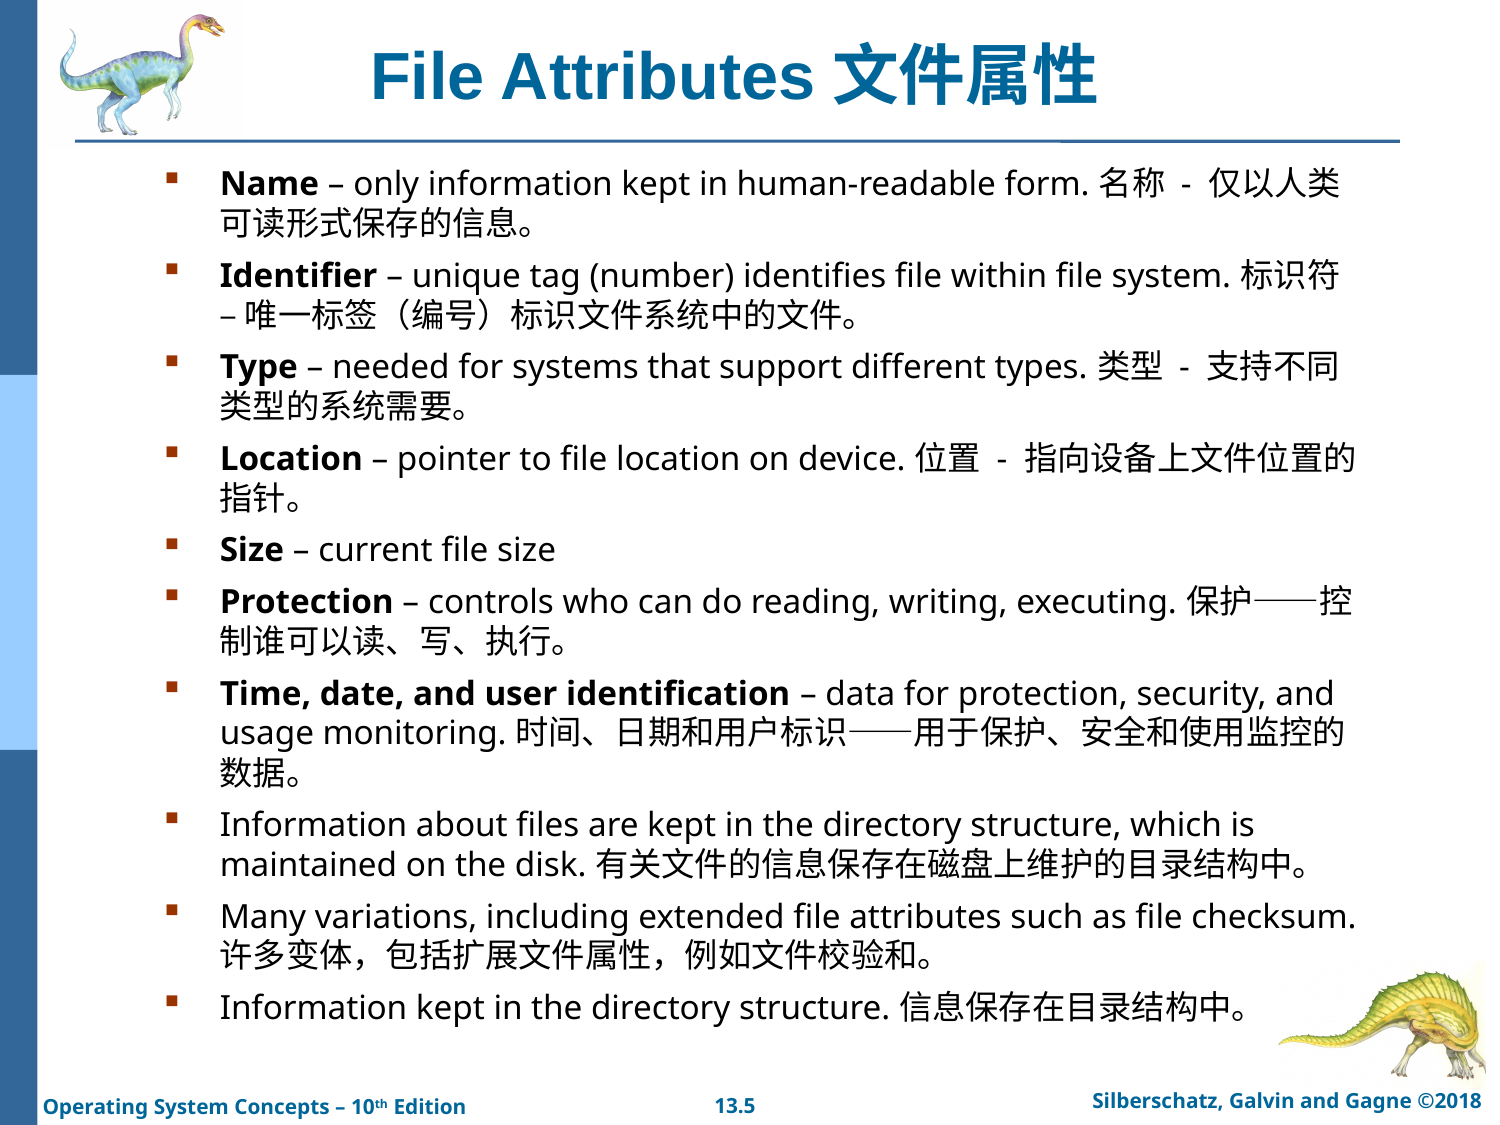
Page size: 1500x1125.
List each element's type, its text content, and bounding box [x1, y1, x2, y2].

title File Attributes文件属性 [59, 25, 1410, 121]
picture [46, 0, 243, 149]
list Name – only information kept in human-readable form.名称 - 仅以人类可读形式保存的信息。 Identifier – unique tag (number) identifies file within file system.标识符 – 唯一标签（编号）标识文件系统中的文件。 Type – needed for systems that support different types.类型 - 支持不同类型的系统需要。 Location – pointer to file location on device.位置 - 指向设备上文件位置的指针。 Size – current file size Protection – controls who can do reading, writing, executing.保护——控制谁可以读、写、执行。 Time, date, and user identification – data for protection, security, and usage monitoring.时间、日期和用户标识——用于保护、安全和使用监控的数据。 Information about files are kept in the directory structure, which is maintained on the disk.有关文件的信息保存在磁盘上维护的目录结构中。 Many variations, including extended file attributes such as file checksum.许多变体，包括扩展文件属性，例如文件校验和。 Information kept in the directory structure.信息保存在目录结构中。 [148, 154, 1378, 874]
picture [1275, 959, 1486, 1090]
